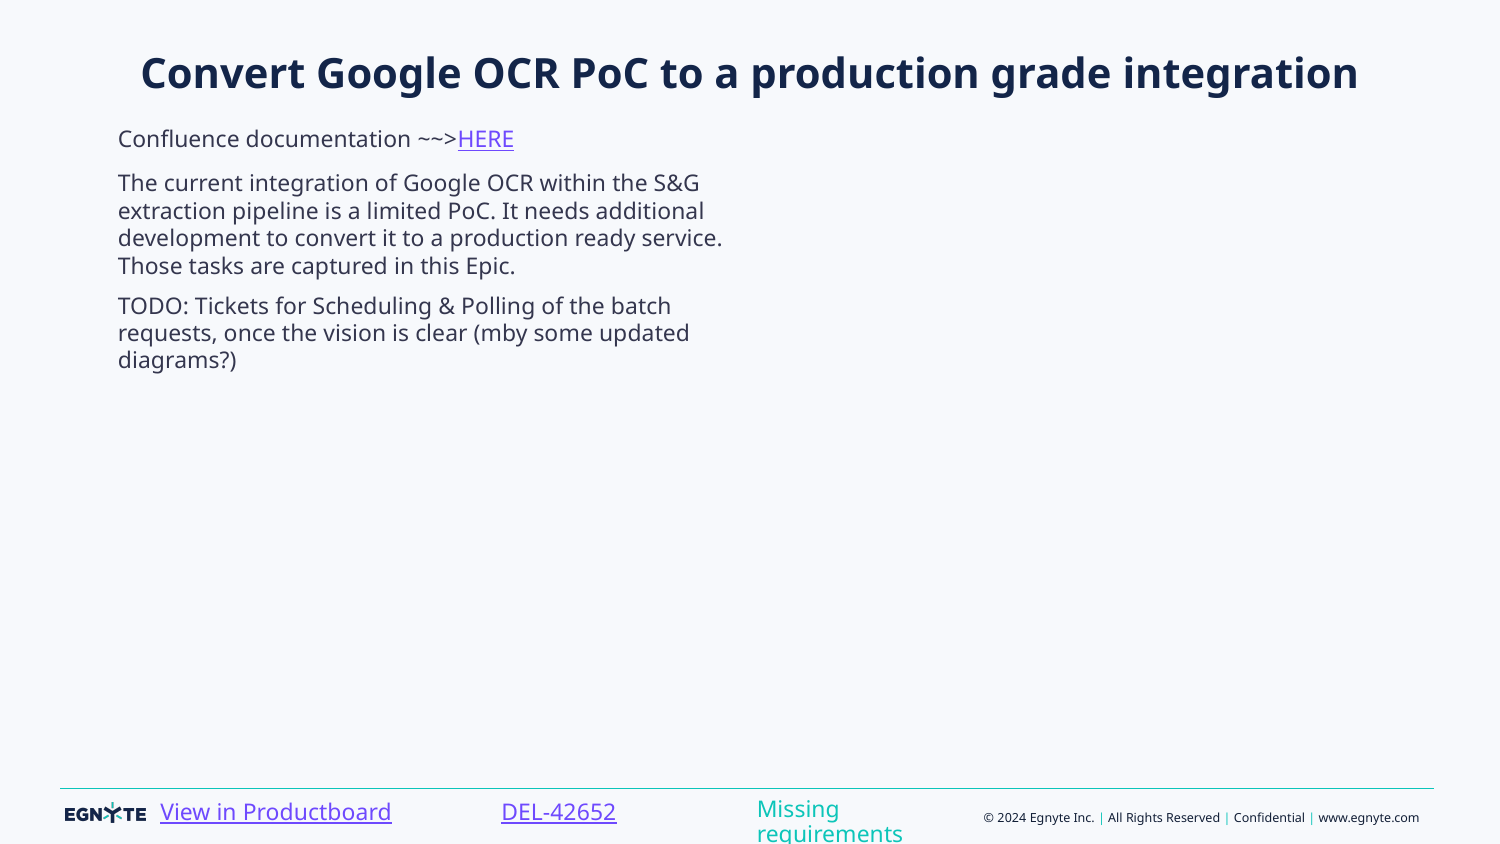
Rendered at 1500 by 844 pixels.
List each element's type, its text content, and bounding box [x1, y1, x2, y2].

picture [65, 802, 145, 823]
list DEL-42652 [486, 790, 741, 835]
list Missing requirements [742, 790, 997, 835]
title Convert Google OCR PoC to a production grade integration [103, 44, 1397, 106]
list View in Productboard [145, 790, 486, 835]
list Confluence documentation ~~>HERE The current integration of Google OCR within the S&G extraction pipeline is a limited PoC. It needs additional development to convert it to a production ready service. Those tasks are captured in this Epic. TODO: Tickets for Scheduling & Polling of the batch requests, once the vision is clear (mby some updated diagrams?) [103, 117, 741, 693]
